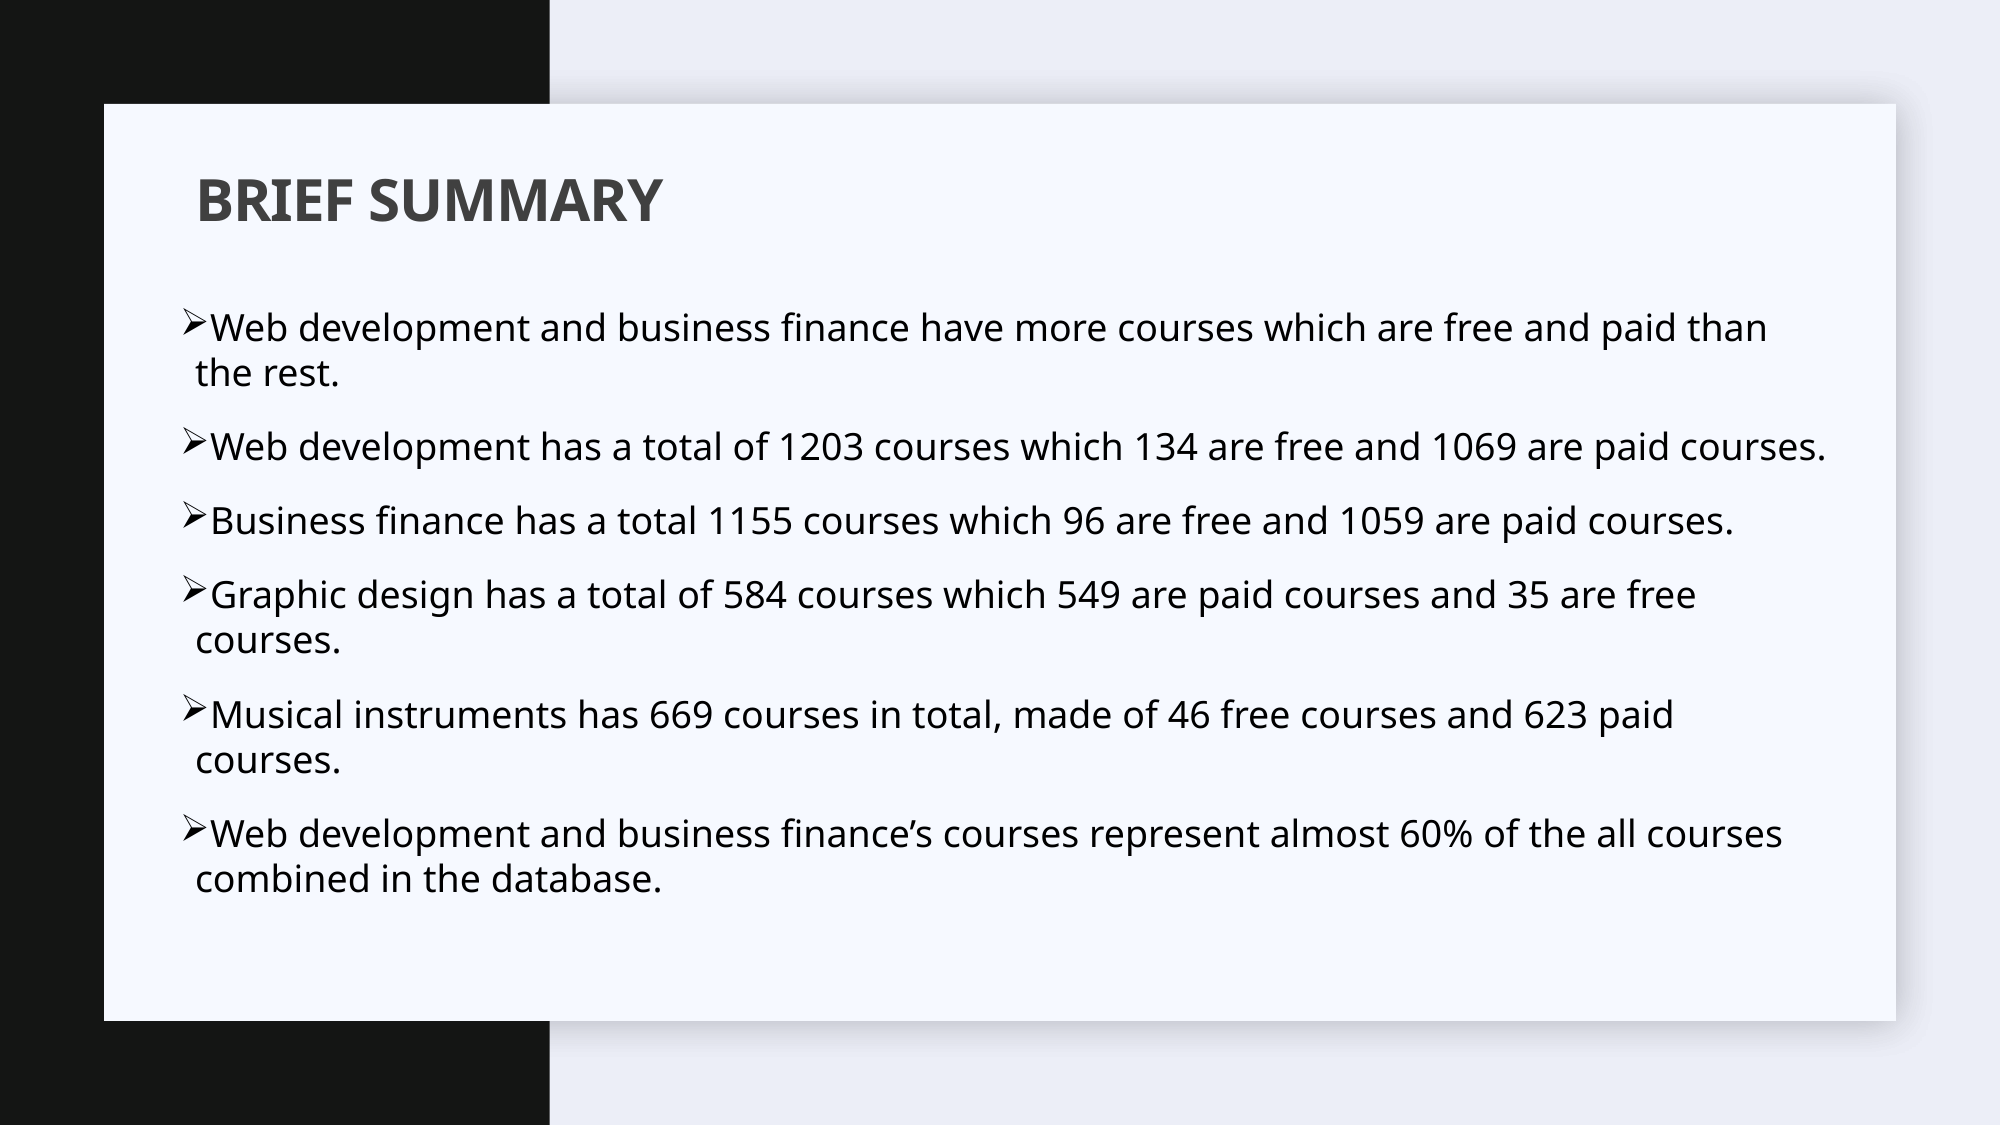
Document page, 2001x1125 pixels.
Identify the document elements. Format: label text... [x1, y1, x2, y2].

list Web development and business finance have more courses which are free and paid than the rest. Web development has a total of 1203 courses which 134 are free and 1069 are paid courses. Business finance has a total 1155 courses which 96 are free and 1059 are paid courses. Graphic design has a total of 584 courses which 549 are paid courses and 35 are free courses. Musical instruments has 669 courses in total, made of 46 free courses and 623 paid courses. Web development and business finance’s courses represent almost 60% of the all courses combined in the database. [180, 296, 1830, 967]
title BRIEF SUMMARY [180, 154, 1830, 251]
